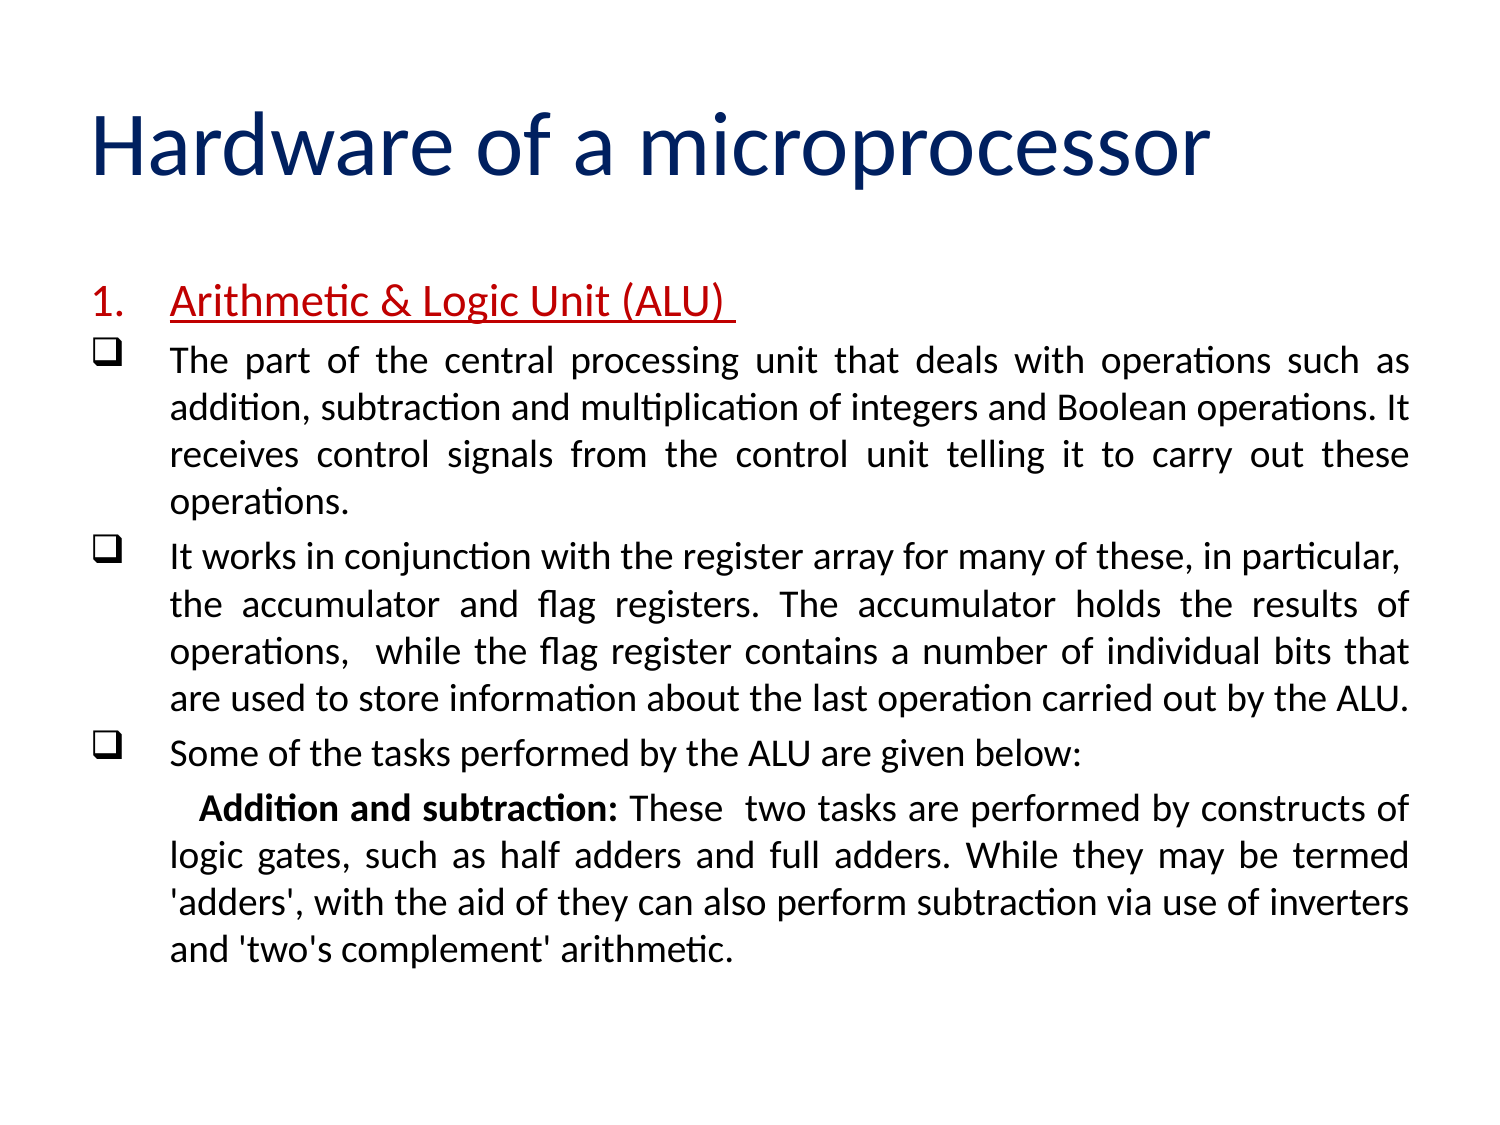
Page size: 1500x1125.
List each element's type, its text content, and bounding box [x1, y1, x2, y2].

title Hardware of a microprocessor [75, 45, 1425, 233]
list Arithmetic & Logic Unit (ALU) The part of the central processing unit that deals with operations such as addition, subtraction and multiplication of integers and Boolean operations. It receives control signals from the control unit telling it to carry out these operations. It works in conjunction with the register array for many of these, in particular, the accumulator and flag registers. The accumulator holds the results of operations, while the flag register contains a number of individual bits that are used to store information about the last operation carried out by the ALU. Some of the tasks performed by the ALU are given below: Addition and subtraction: These two tasks are performed by constructs of logic gates, such as half adders and full adders. While they may be termed 'adders', with the aid of they can also perform subtraction via use of inverters and 'two's complement' arithmetic. [75, 262, 1425, 1005]
